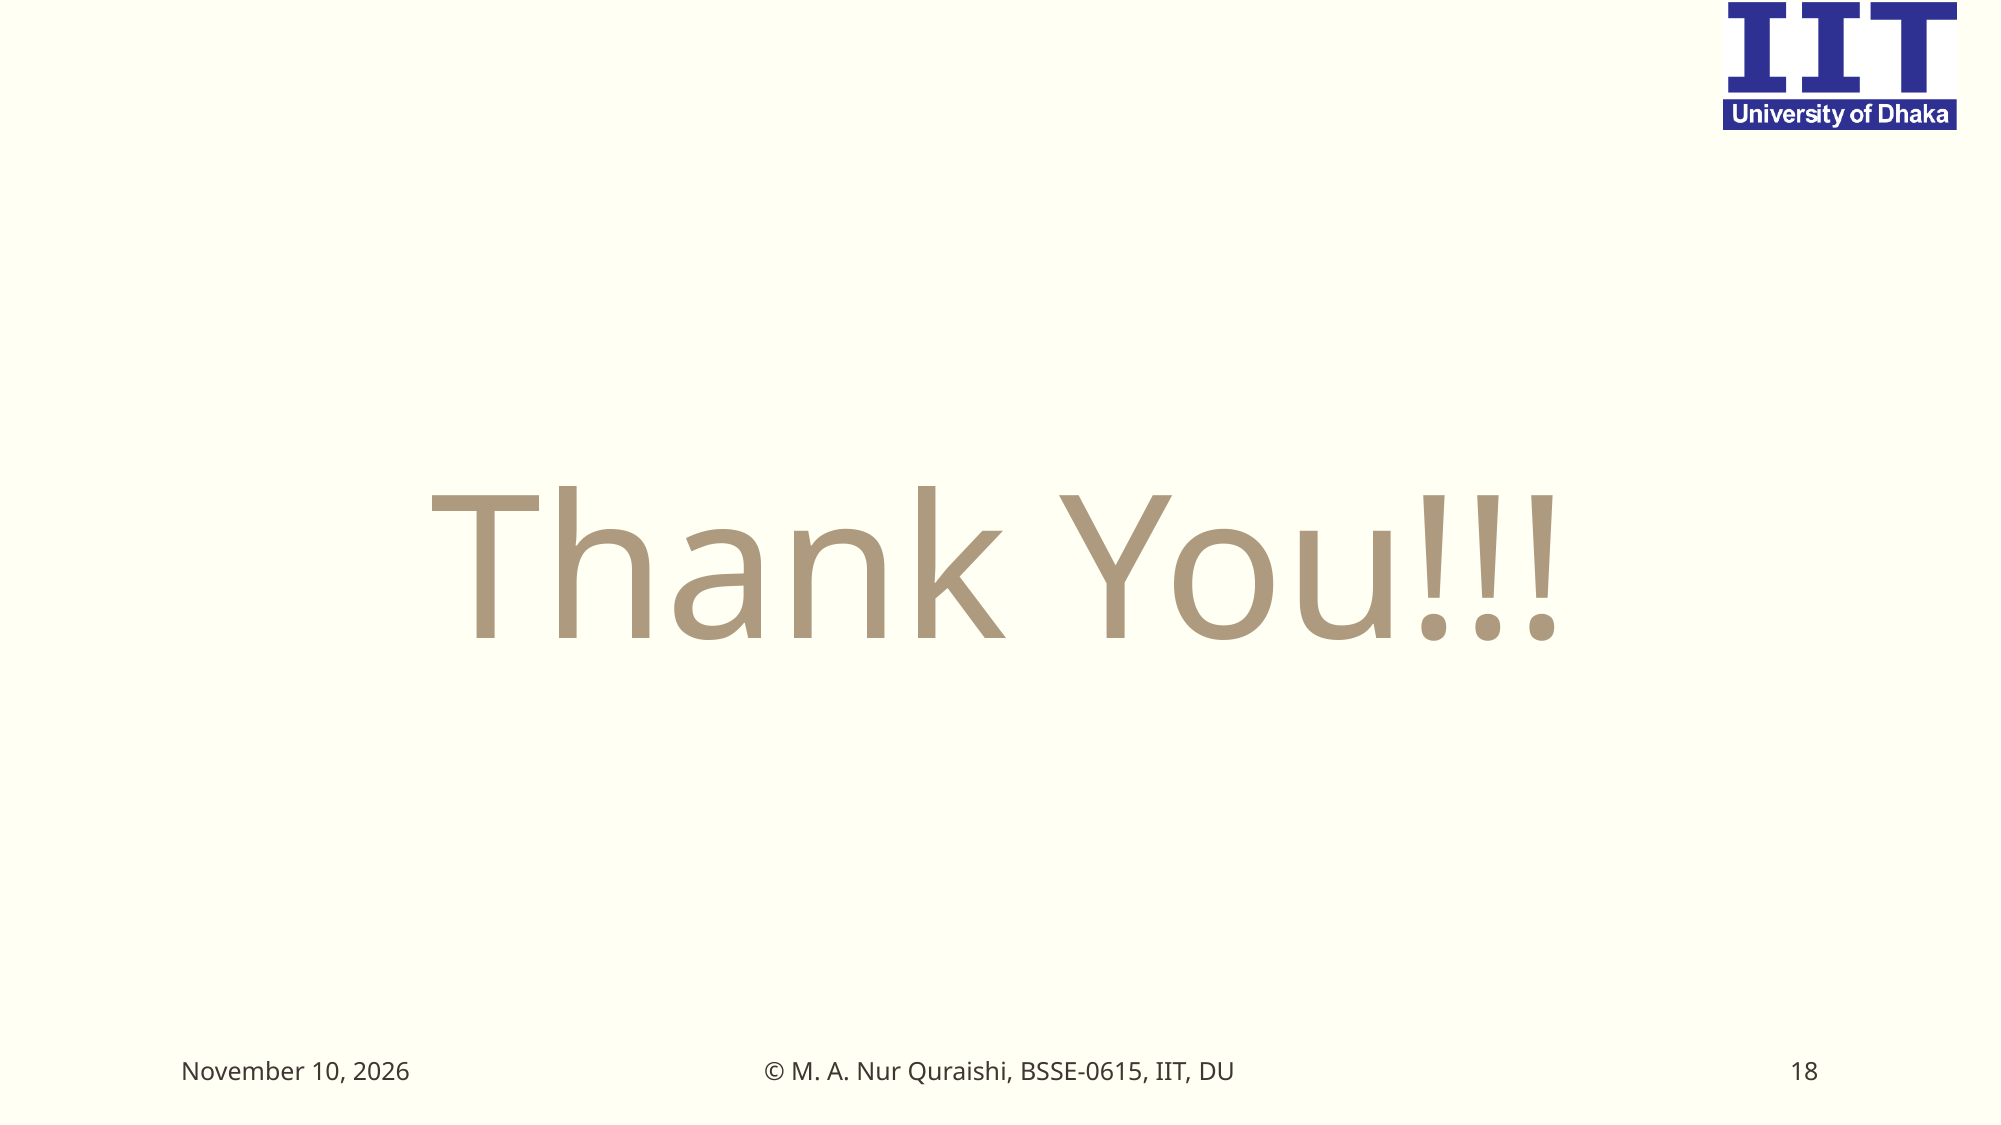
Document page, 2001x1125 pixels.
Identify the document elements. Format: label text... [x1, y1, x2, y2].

picture [1723, 2, 1957, 130]
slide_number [181, 1042, 481, 1103]
text_box Thank You!!! [415, 430, 1584, 686]
footer © M. A. Nur Quraishi, BSSE-0615, IIT, DU [481, 1042, 1518, 1103]
slide_number 18 [1518, 1042, 1819, 1103]
